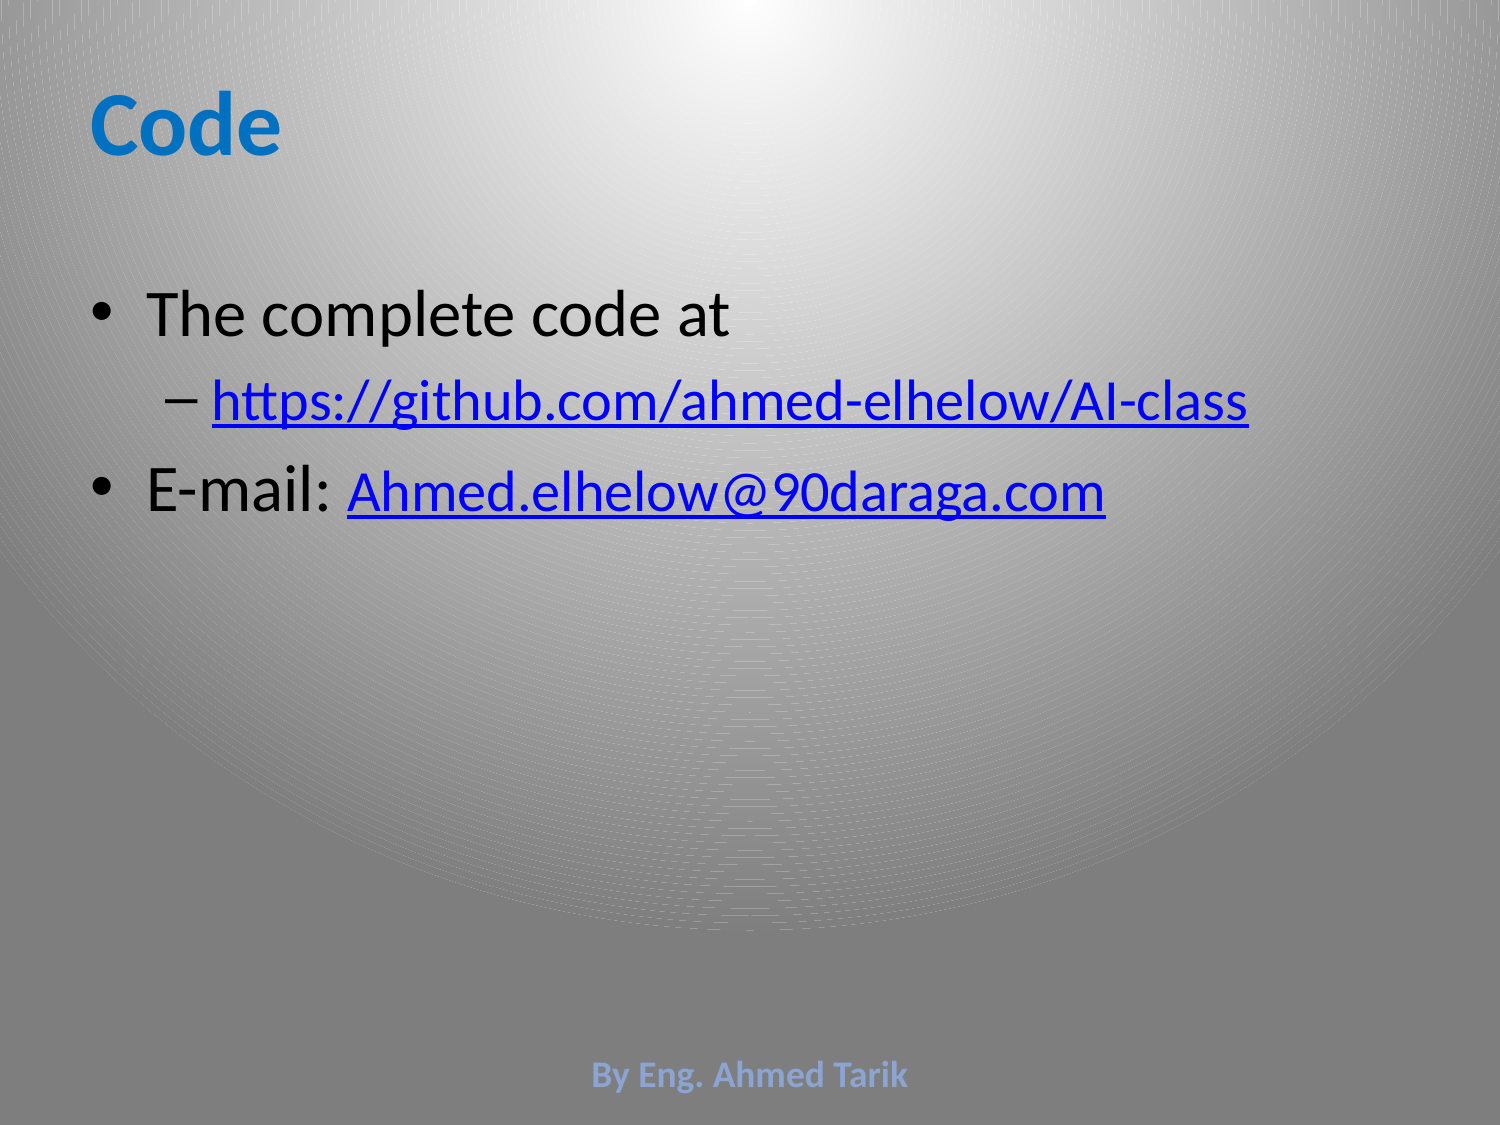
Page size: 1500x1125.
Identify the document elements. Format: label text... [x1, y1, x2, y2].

list The complete code at https://github.com/ahmed-elhelow/AI-class E-mail: Ahmed.elhelow@90daraga.com [75, 262, 1425, 1005]
title Code [75, 24, 1425, 213]
footer By Eng. Ahmed Tarik [512, 1042, 988, 1103]
